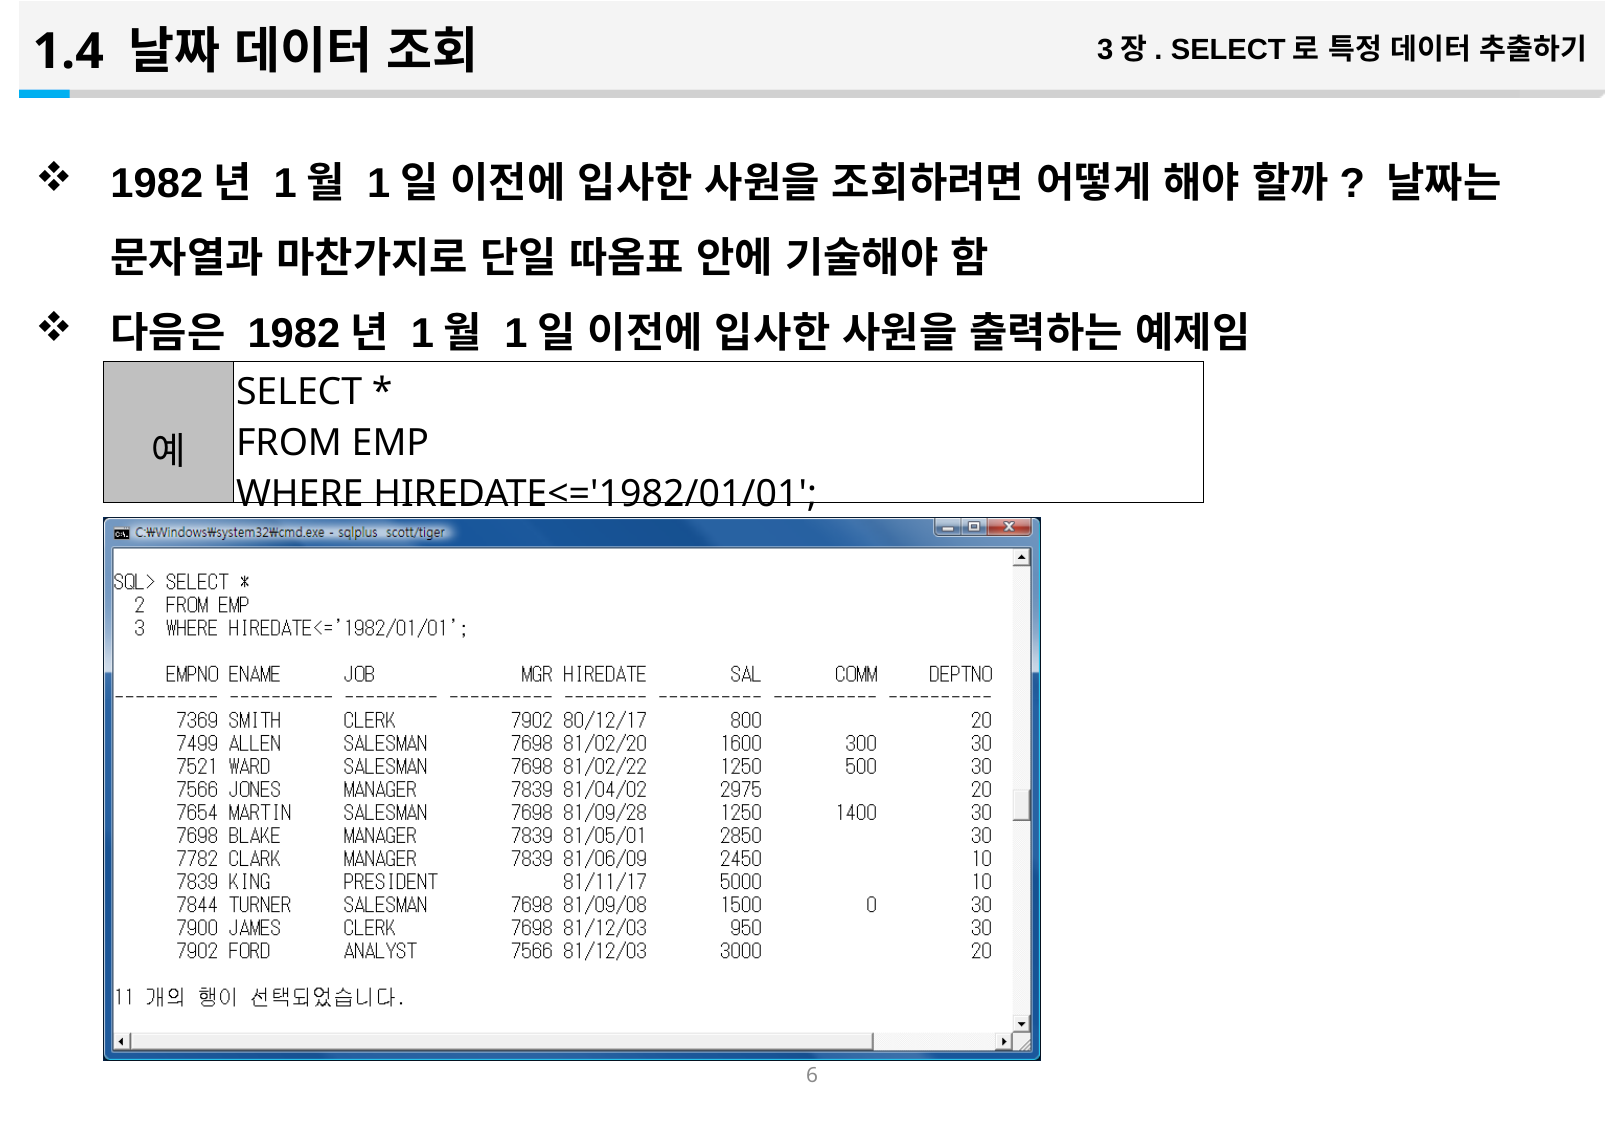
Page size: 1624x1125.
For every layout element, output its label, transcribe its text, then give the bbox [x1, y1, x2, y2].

table_header SELECT * FROM EMP WHERE HIREDATE<='1982/01/01'; [234, 362, 1203, 502]
picture [102, 517, 1041, 1061]
table_header 예 [104, 362, 233, 502]
picture [19, 1, 1605, 98]
list 1.4 날짜 데이터 조회 [17, 11, 1167, 85]
text_box 1982년 1월 1일 이전에 입사한 사원을 조회하려면 어떻게 해야 할까? 날짜는 문자열과 마찬가지로 단일 따옴표 안에 기술해야 함 다음은 1982년 1월 1일 이전에 입사한 사원을 출력하는 예제임 [20, 123, 1602, 364]
text_box 3장. SELECT로 특정 데이터 추출하기 [1082, 22, 1603, 73]
slide_number 5 [622, 1069, 1002, 1106]
